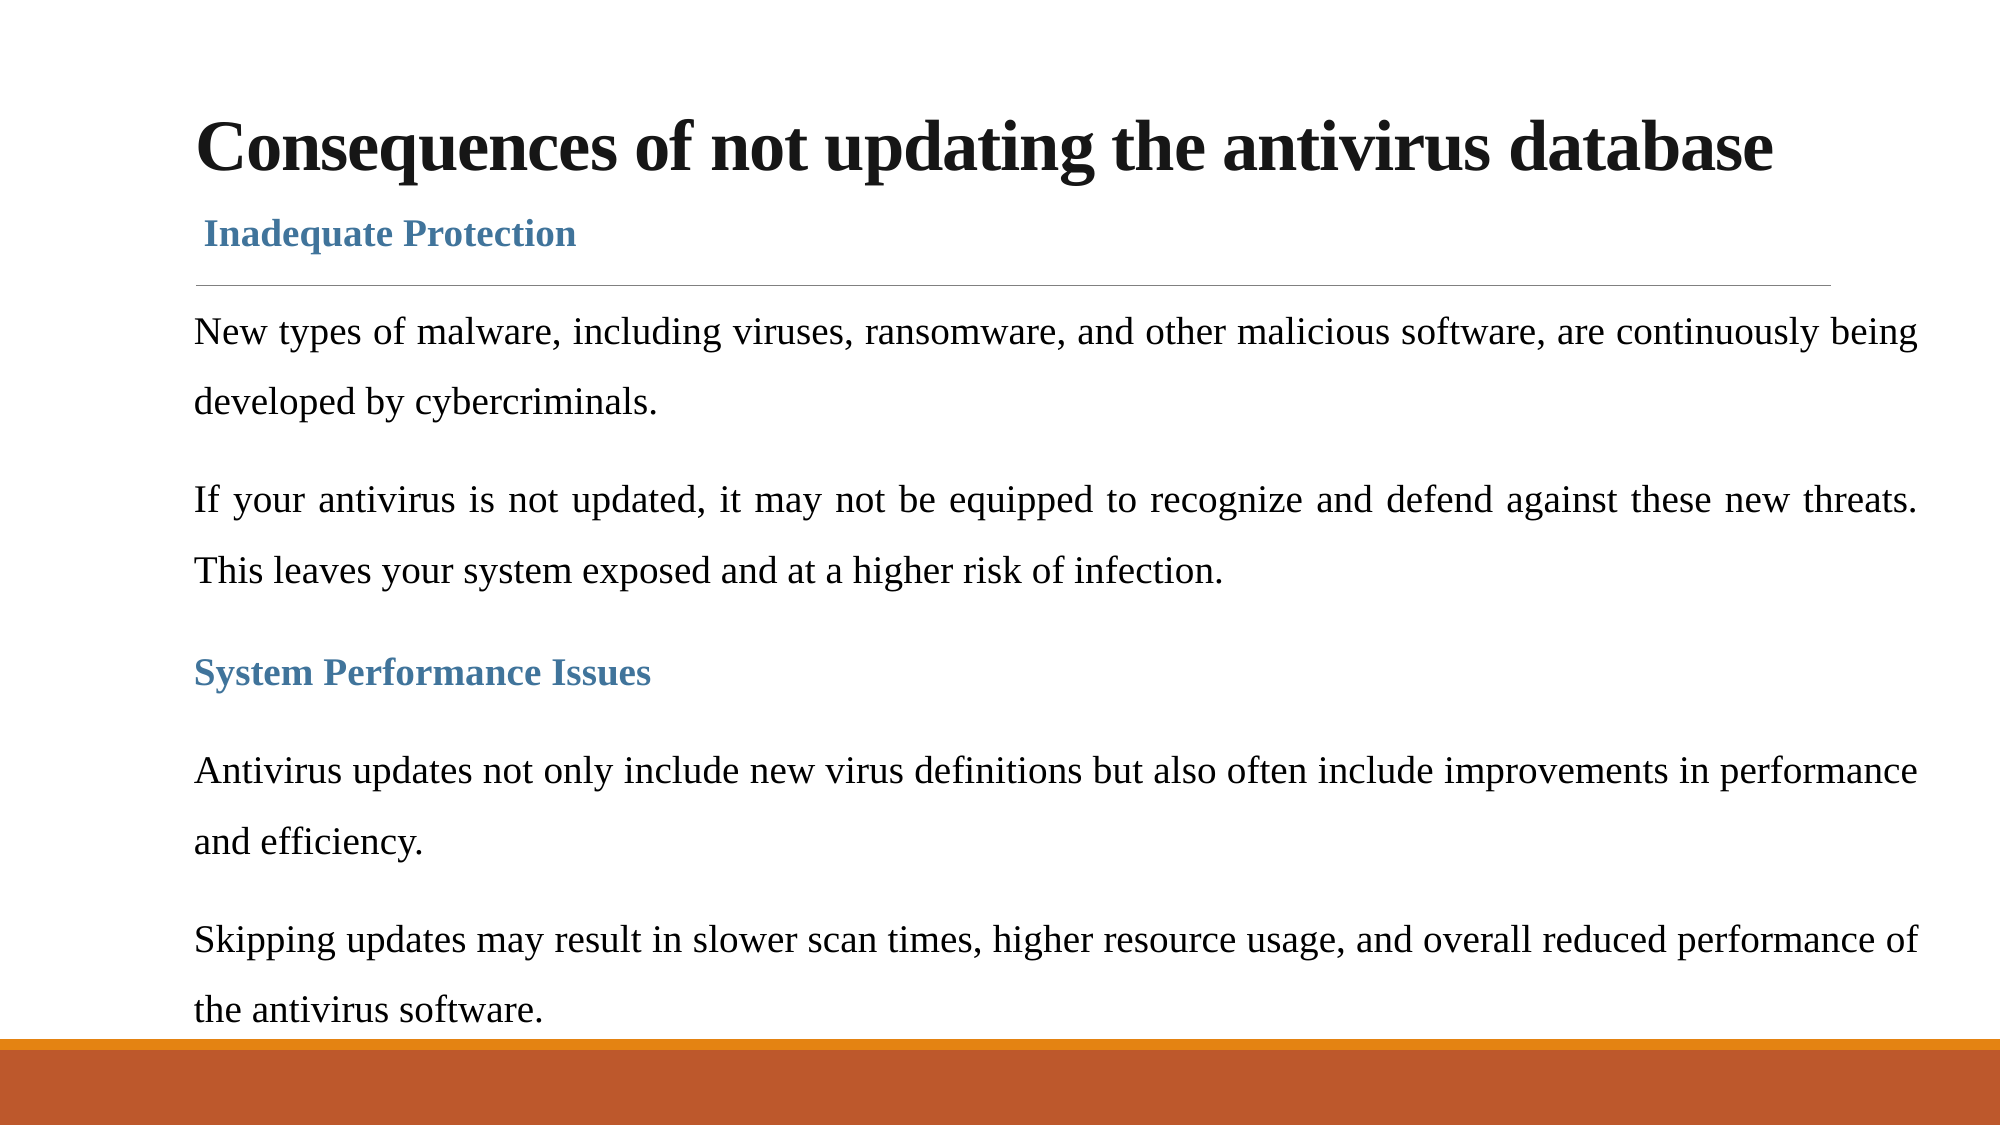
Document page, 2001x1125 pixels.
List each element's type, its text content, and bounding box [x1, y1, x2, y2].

title Consequences of not updating the antivirus database [180, 47, 1830, 176]
list Inadequate Protection New types of malware, including viruses, ransomware, and other malicious software, are continuously being developed by cybercriminals. If your antivirus is not updated, it may not be equipped to recognize and defend against these new threats. This leaves your system exposed and at a higher risk of infection. System Performance Issues Antivirus updates not only include new virus definitions but also often include improvements in performance and efficiency. Skipping updates may result in slower scan times, higher resource usage, and overall reduced performance of the antivirus software. [180, 176, 1923, 1039]
